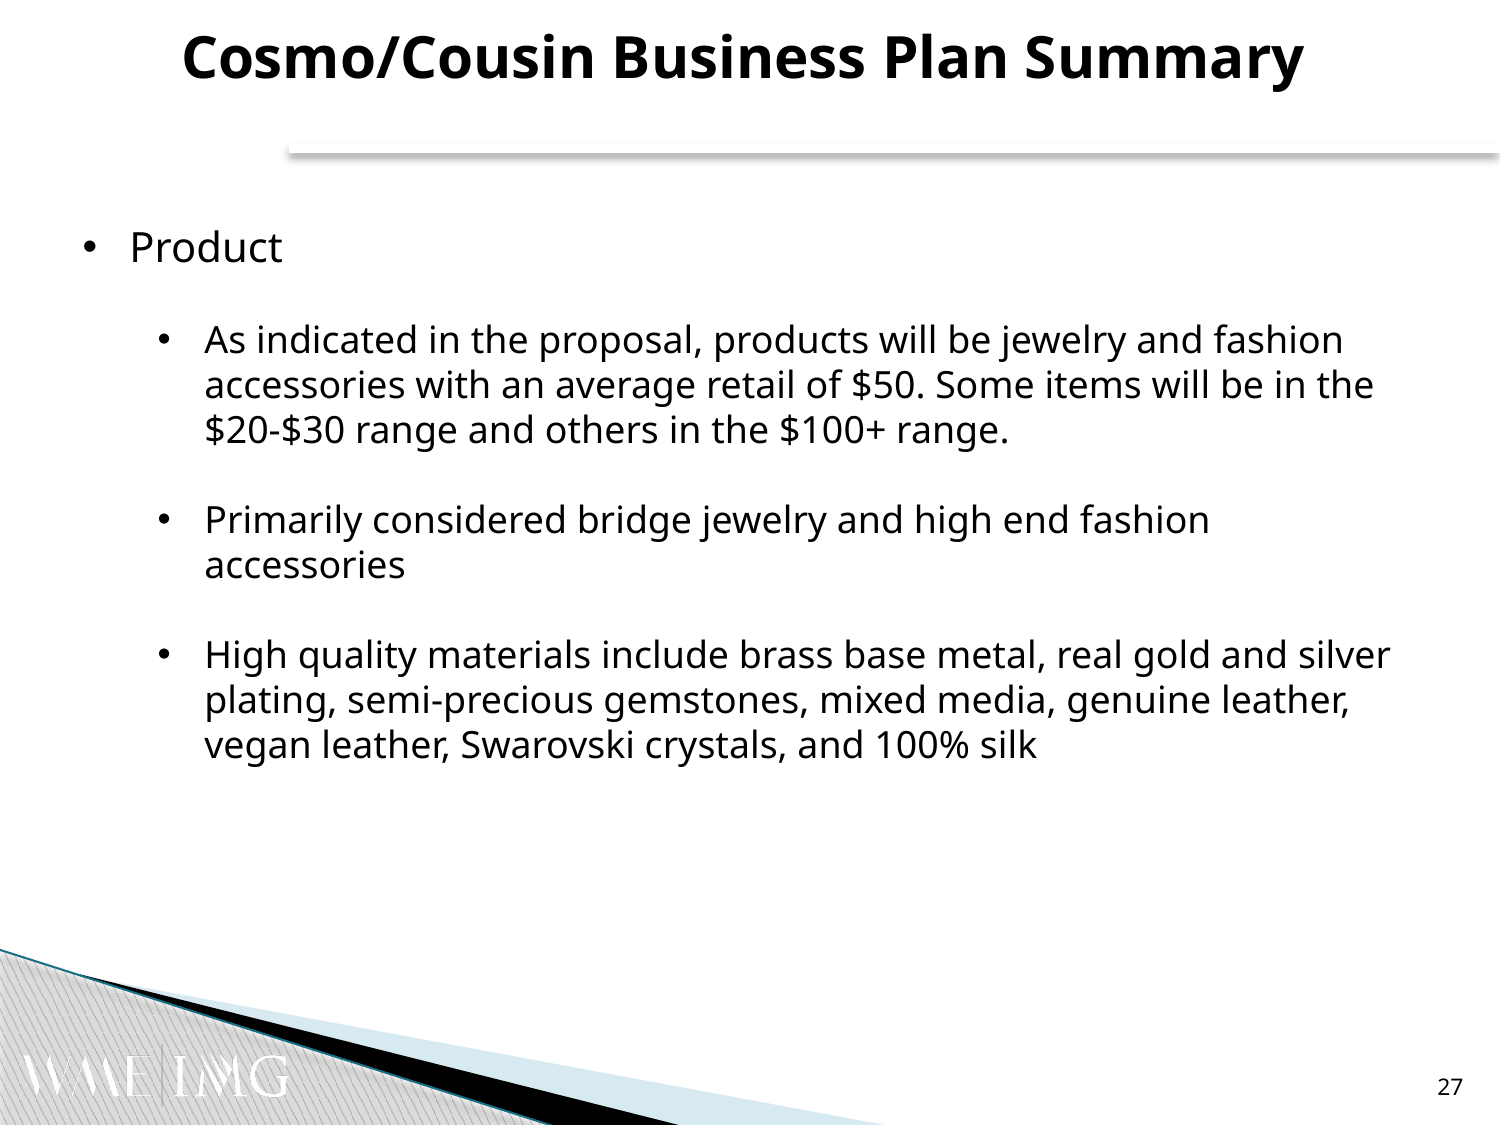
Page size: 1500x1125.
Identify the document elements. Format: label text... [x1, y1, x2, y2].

text_box Cosmo/Cousin Business Plan Summary [47, 12, 1439, 98]
picture [22, 1044, 289, 1107]
text_box Product As indicated in the proposal, products will be jewelry and fashion accessories with an average retail of $50. Some items will be in the $20-$30 range and others in the $100+ range. Primarily considered bridge jewelry and high end fashion accessories High quality materials include brass base metal, real gold and silver plating, semi-precious gemstones, mixed media, genuine leather, vegan leather, Swarovski crystals, and 100% silk [67, 213, 1425, 864]
slide_number 27 [1418, 1051, 1479, 1112]
